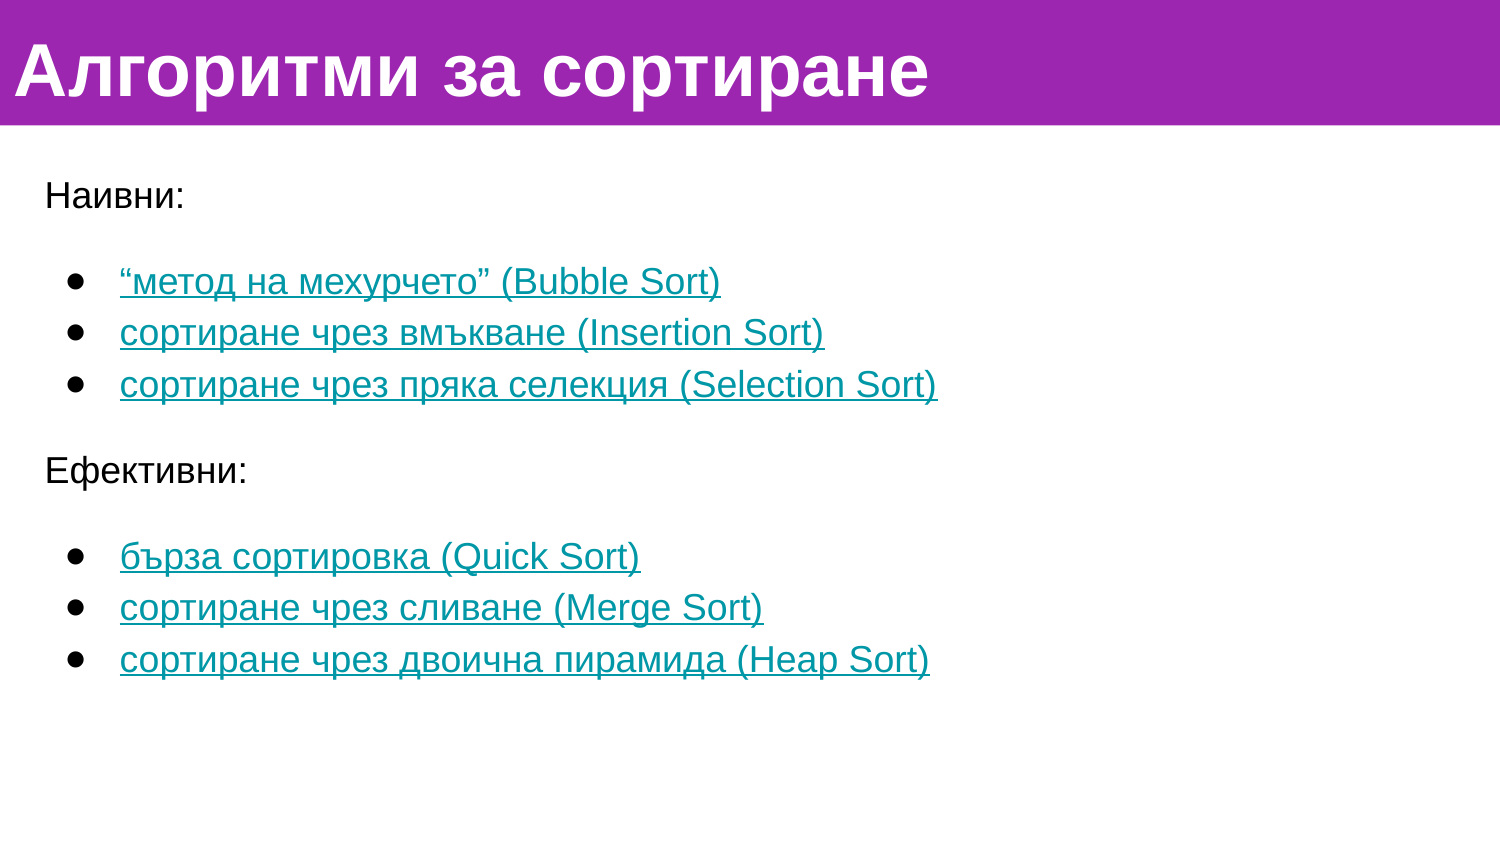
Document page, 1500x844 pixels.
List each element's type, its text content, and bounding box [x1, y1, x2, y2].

text_box Наивни: “метод на мехурчето” (Bubble Sort) сортиране чрез вмъкване (Insertion Sort) сортиране чрез пряка селекция (Selection Sort) Eфективни: бърза сортировка (Quick Sort) сортиране чрез сливане (Merge Sort) сортиране чрез двоична пирамида (Heap Sort) [42, 170, 942, 677]
text_box [0, 0, 1500, 126]
title Алгоритми за сортиране [11, 21, 1488, 113]
